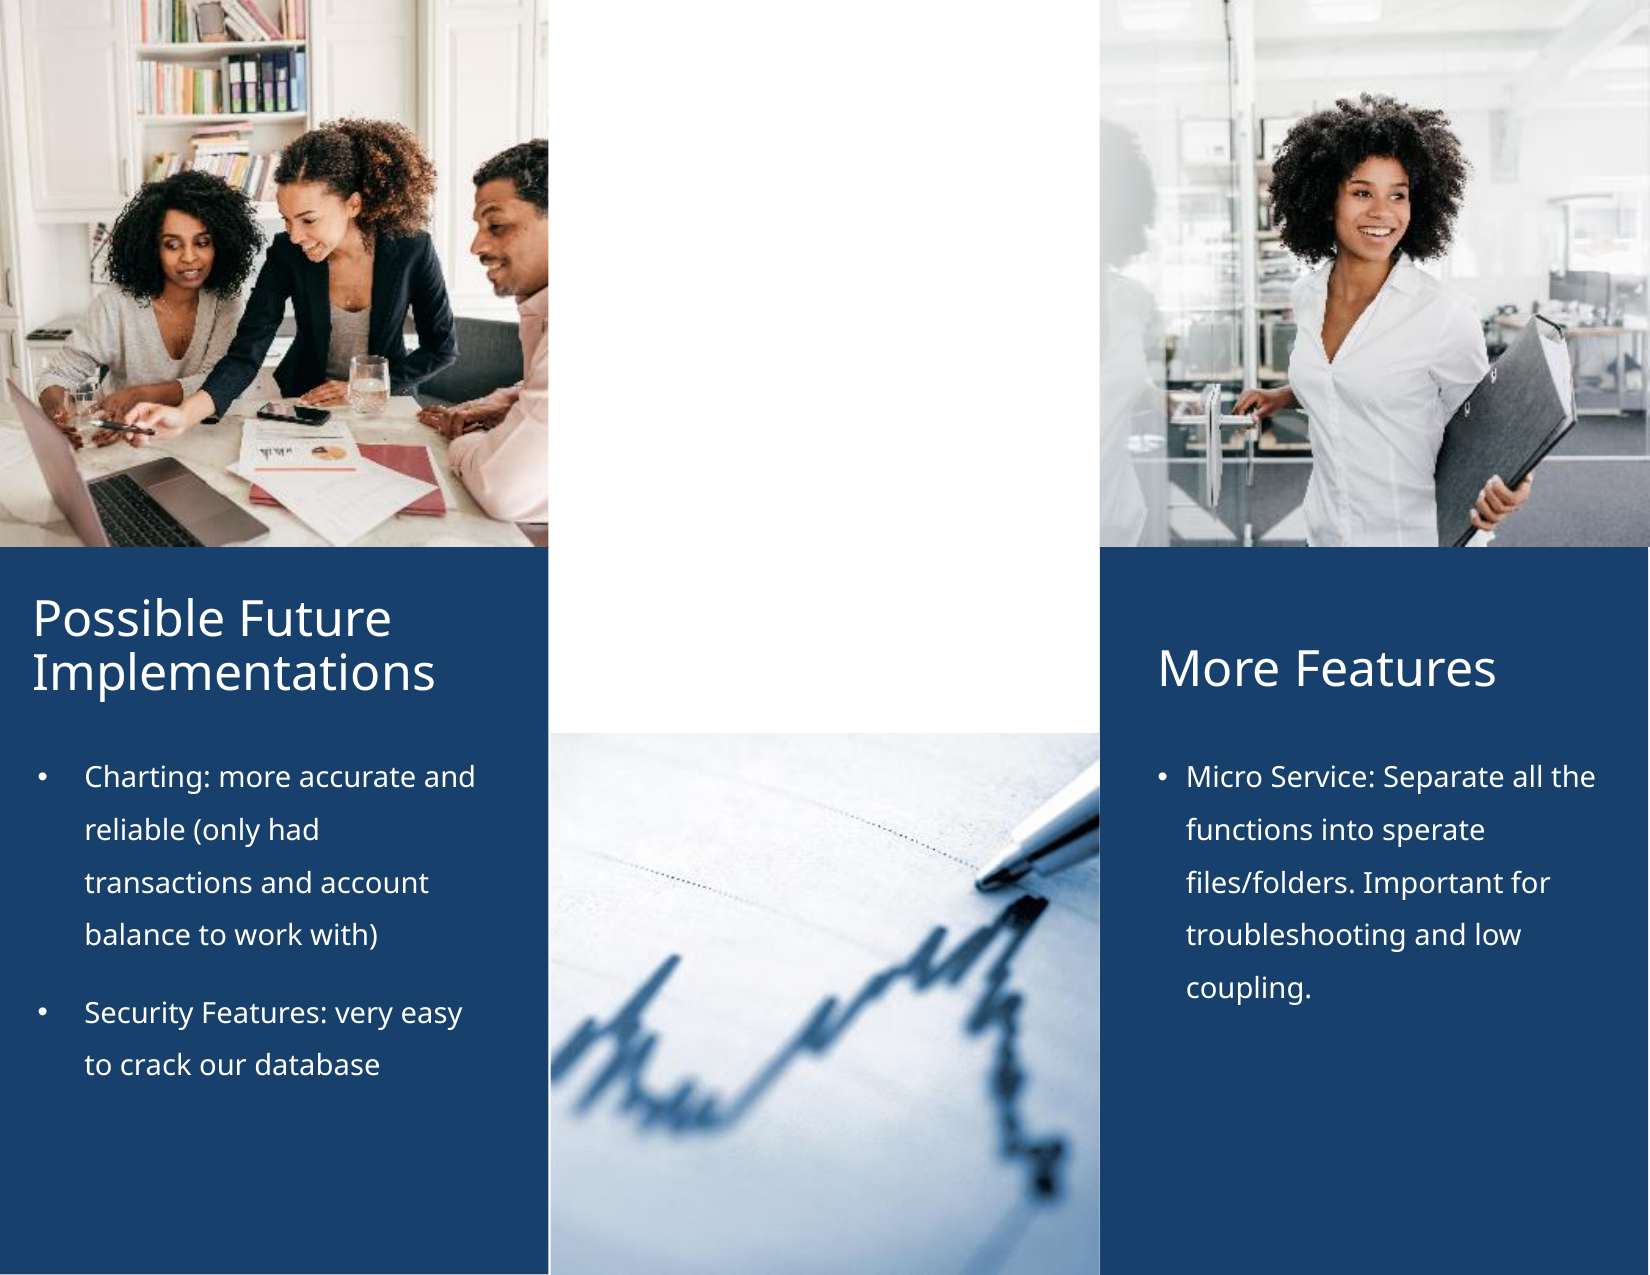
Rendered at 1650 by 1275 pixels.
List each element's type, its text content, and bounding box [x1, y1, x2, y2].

text_box Micro Service: Separate all the functions into sperate files/folders. Important for troubleshooting and low coupling. [1157, 733, 1618, 1245]
title Possible Future Implementations [32, 586, 493, 714]
picture [0, 0, 549, 547]
text_box More Features [1157, 635, 1618, 714]
picture [1099, 0, 1650, 547]
picture [550, 733, 1100, 1275]
list Charting: more accurate and reliable (only had transactions and account balance to work with) Security Features: very easy to crack our database [37, 733, 498, 1235]
